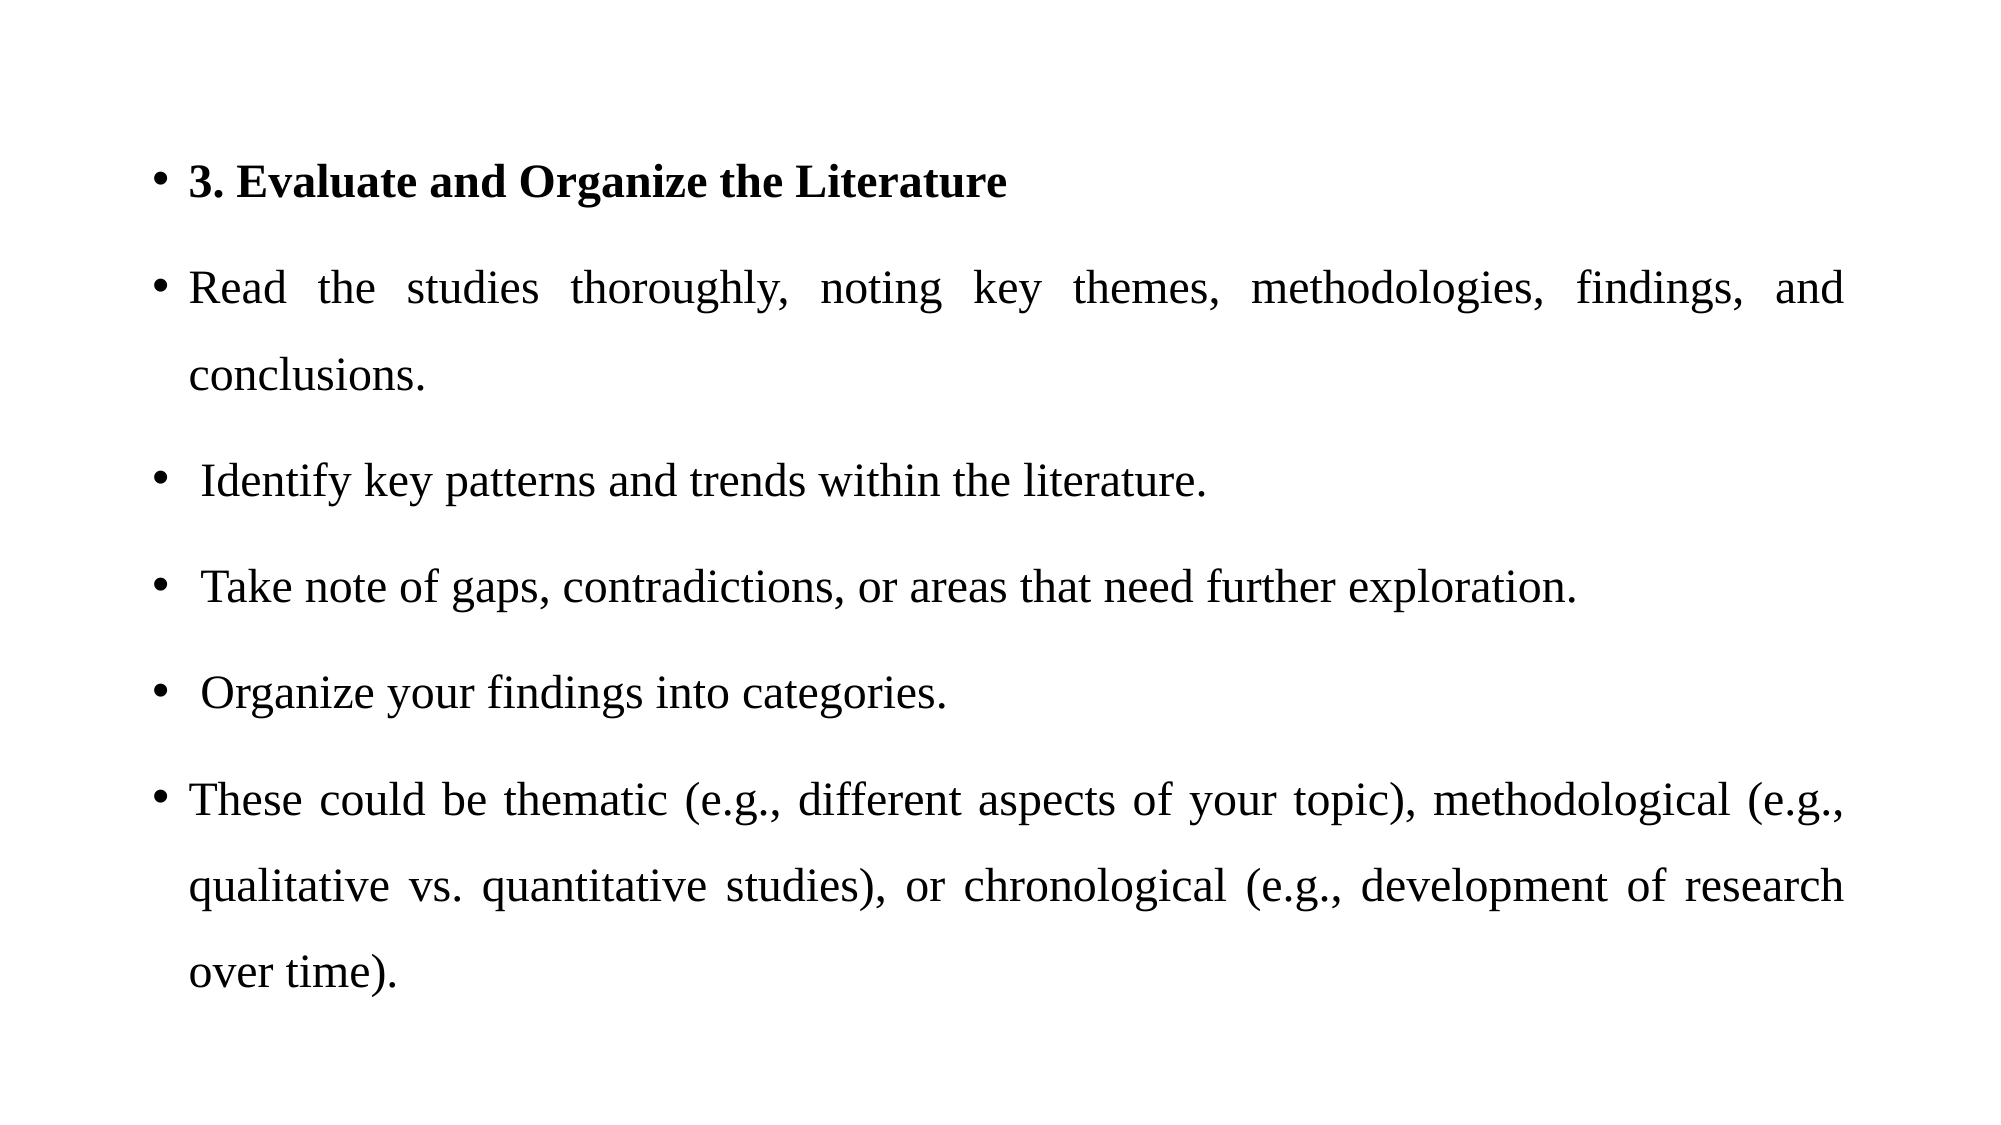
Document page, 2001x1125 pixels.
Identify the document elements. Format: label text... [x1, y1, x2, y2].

list 3. Evaluate and Organize the Literature Read the studies thoroughly, noting key themes, methodologies, findings, and conclusions. Identify key patterns and trends within the literature. Take note of gaps, contradictions, or areas that need further exploration. Organize your findings into categories. These could be thematic (e.g., different aspects of your topic), methodological (e.g., qualitative vs. quantitative studies), or chronological (e.g., development of research over time). [137, 113, 1863, 1014]
